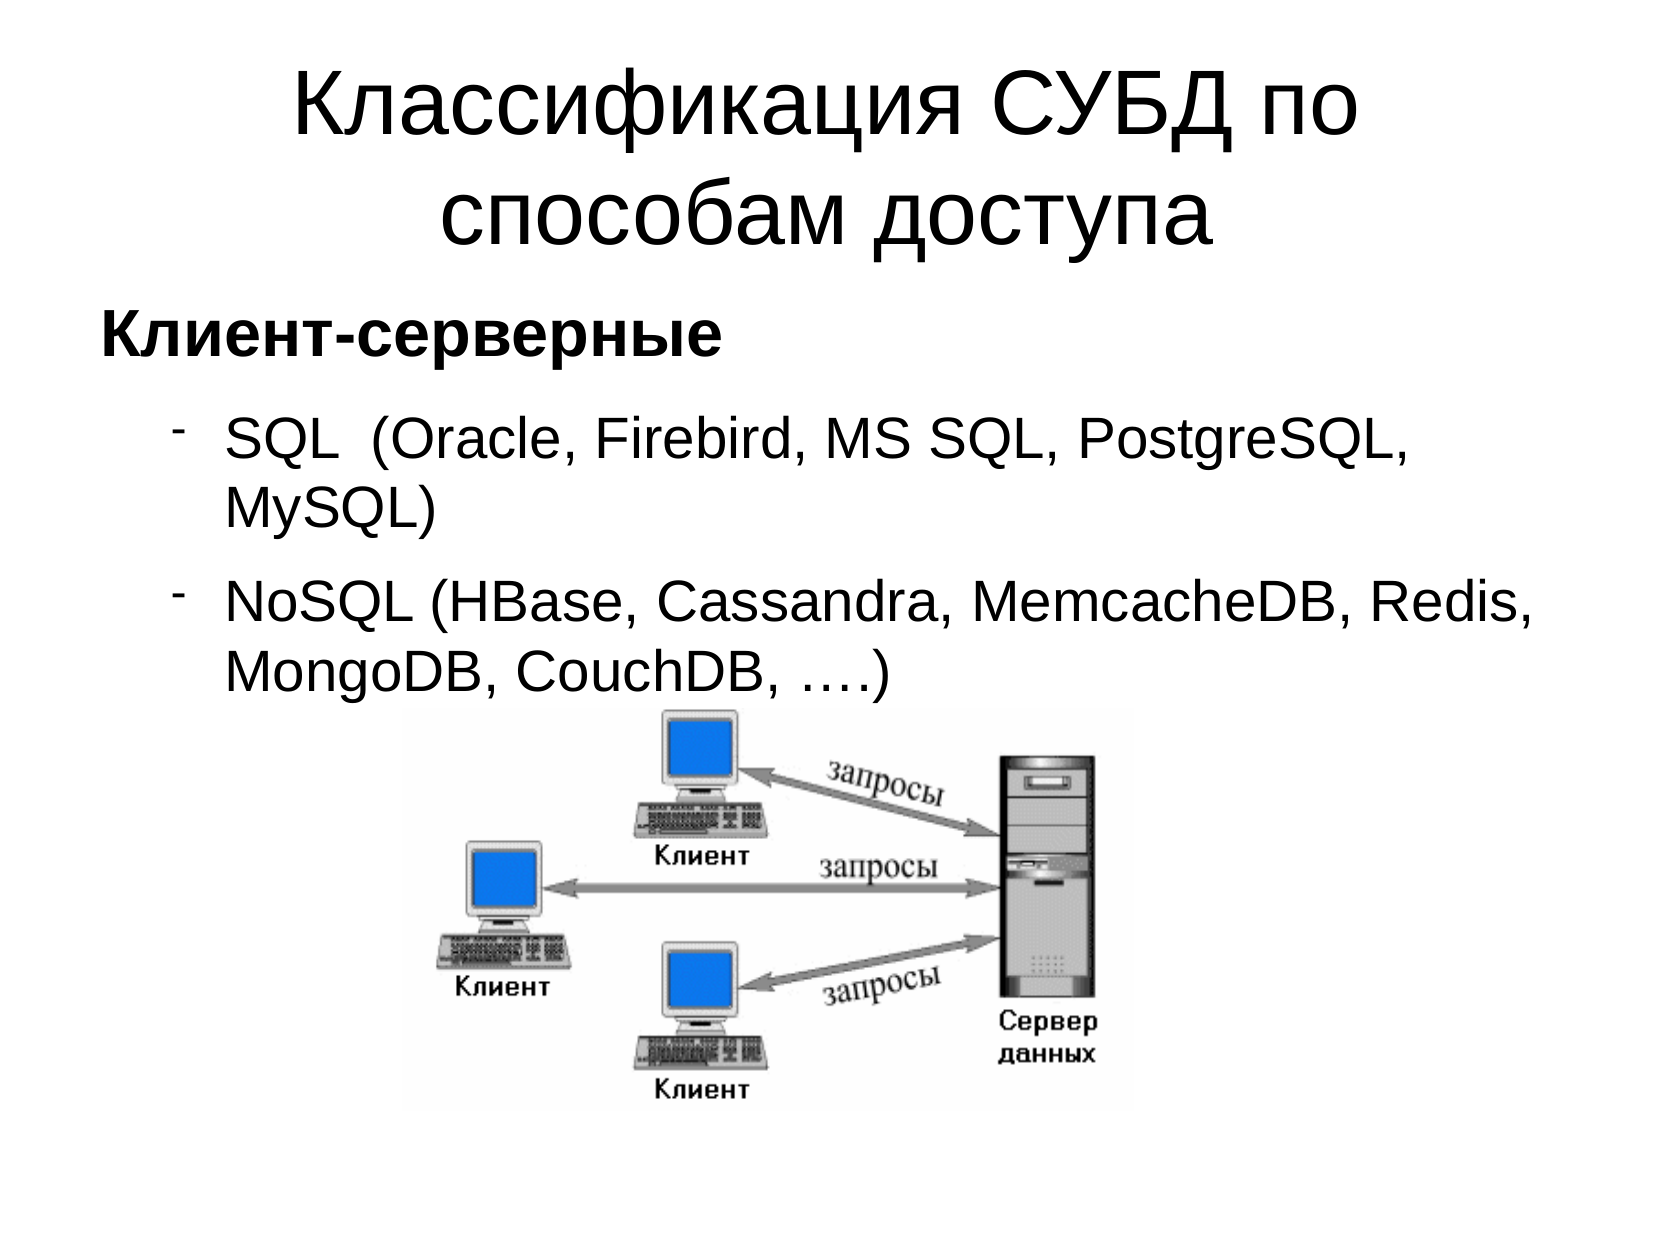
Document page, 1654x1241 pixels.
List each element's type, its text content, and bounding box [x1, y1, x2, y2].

text_box Клиент-серверные SQL (Oracle, Firebird, MS SQL, PostgreSQL, MySQL) NoSQL (HBase, Cassandra, MemcacheDB, Redis, MongoDB, CouchDB, ….) [82, 290, 1538, 1010]
picture [402, 708, 1135, 1111]
text_box Классификация СУБД по способам доступа [82, 49, 1571, 257]
